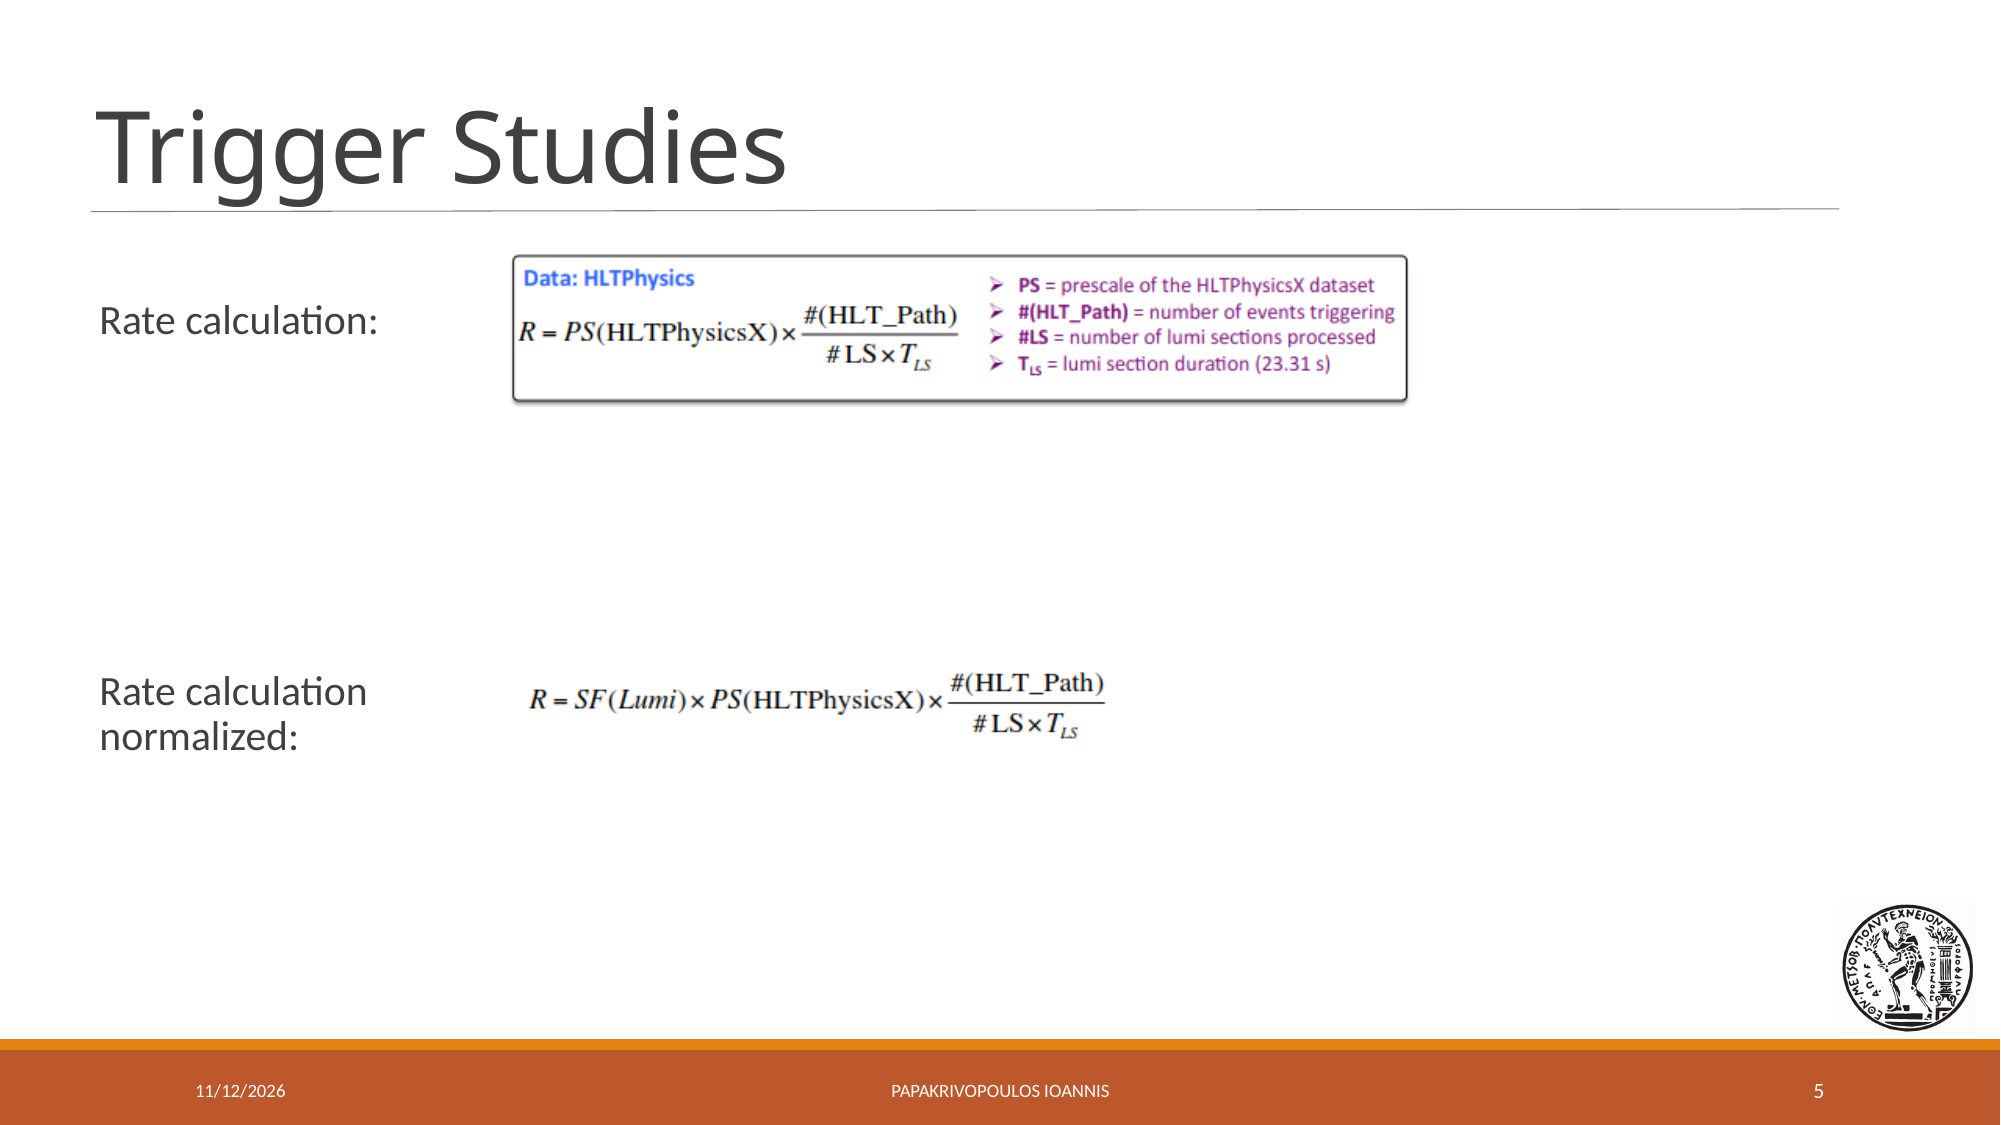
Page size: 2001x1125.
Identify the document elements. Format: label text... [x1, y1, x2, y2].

title Trigger Studies [80, 0, 1538, 212]
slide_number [180, 1059, 586, 1120]
footer Papakrivopoulos Ioannis [604, 1059, 1396, 1120]
picture [1839, 902, 1975, 1034]
picture [507, 660, 1120, 768]
picture [507, 250, 1414, 408]
slide_number 5 [1624, 1059, 1840, 1120]
list Rate calculation: Rate calculation normalized: [80, 211, 1916, 1021]
